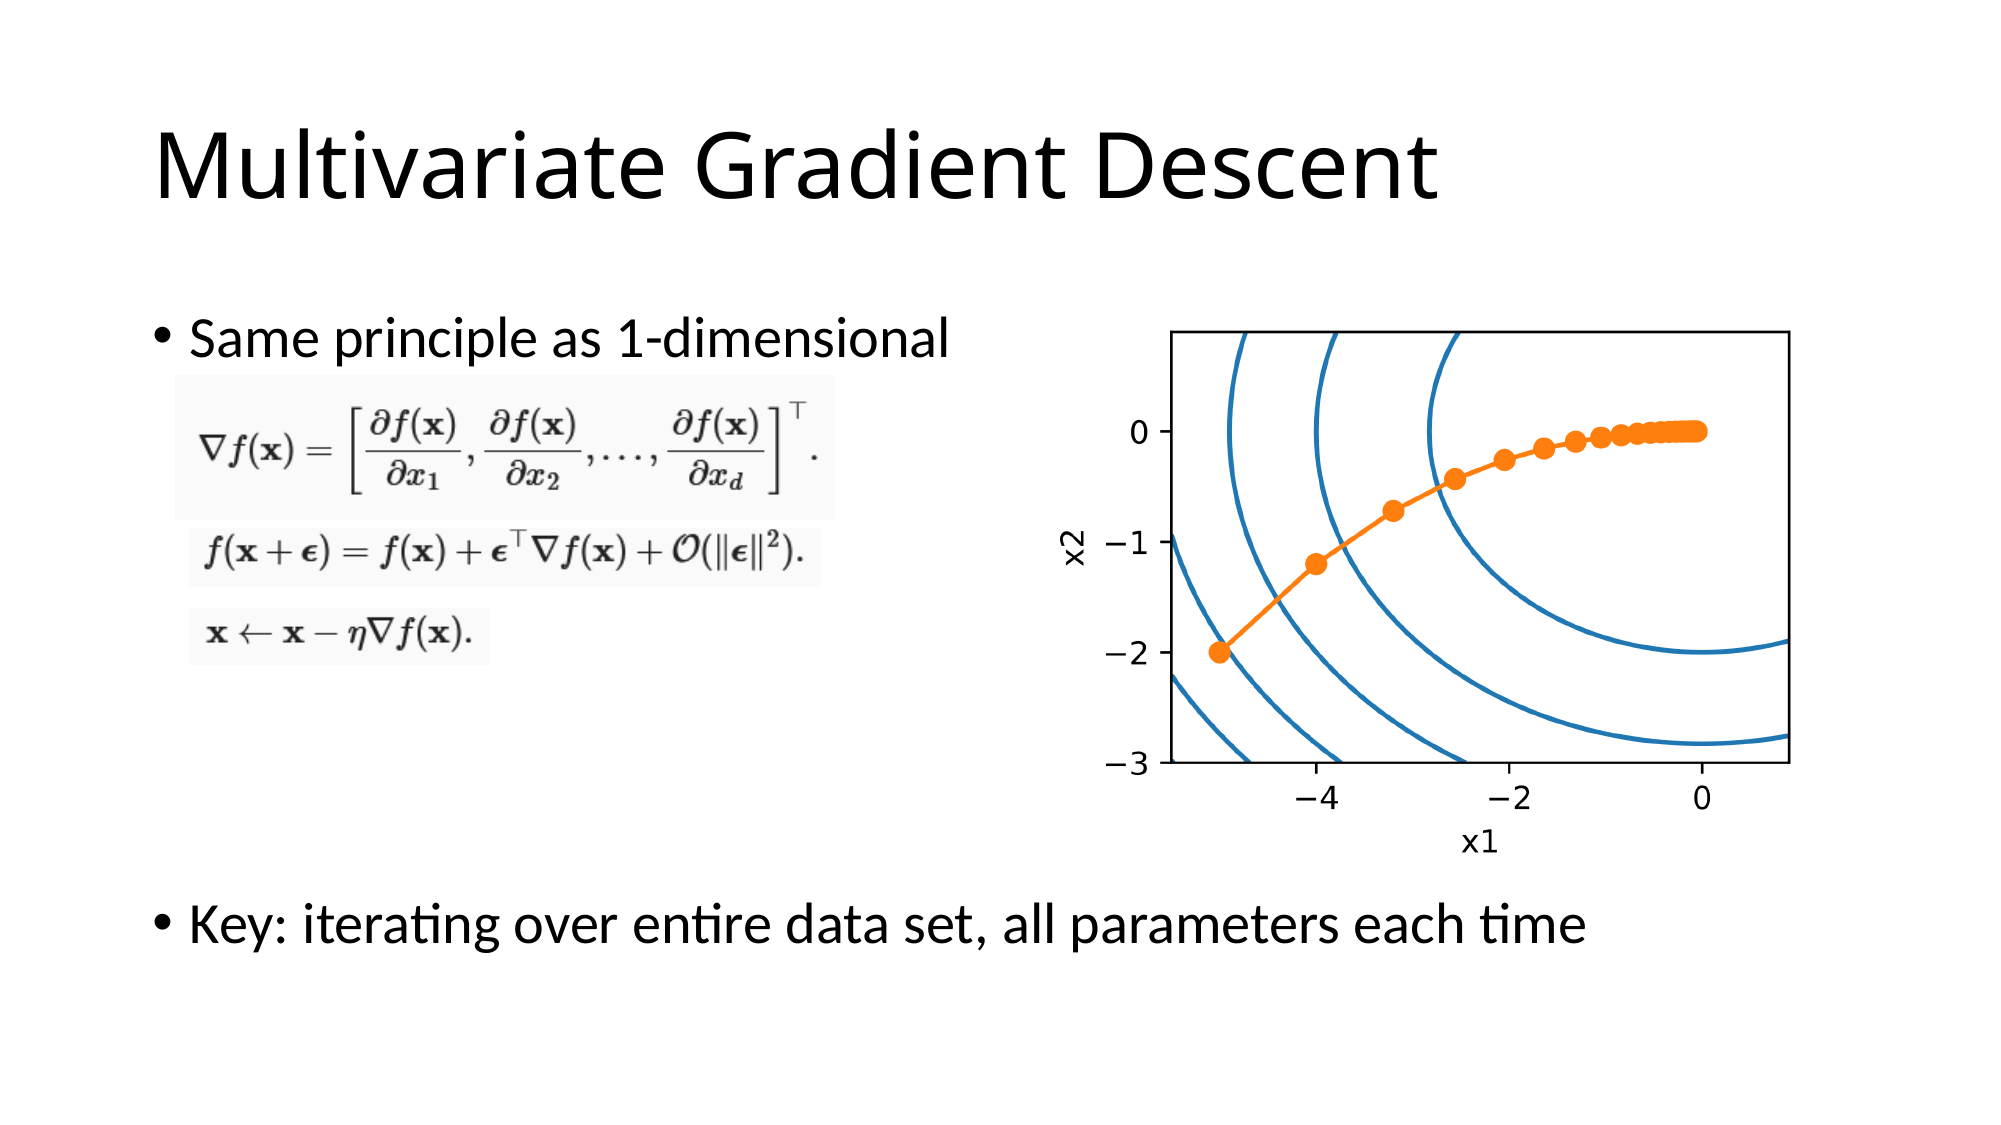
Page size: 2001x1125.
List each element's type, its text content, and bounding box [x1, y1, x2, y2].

picture [175, 375, 835, 520]
list Same principle as 1-dimensional Key: iterating over entire data set, all parameters each time [137, 299, 1863, 1014]
picture [1036, 309, 1811, 882]
title Multivariate Gradient Descent [137, 59, 1863, 278]
picture [189, 528, 821, 587]
picture [189, 608, 490, 666]
